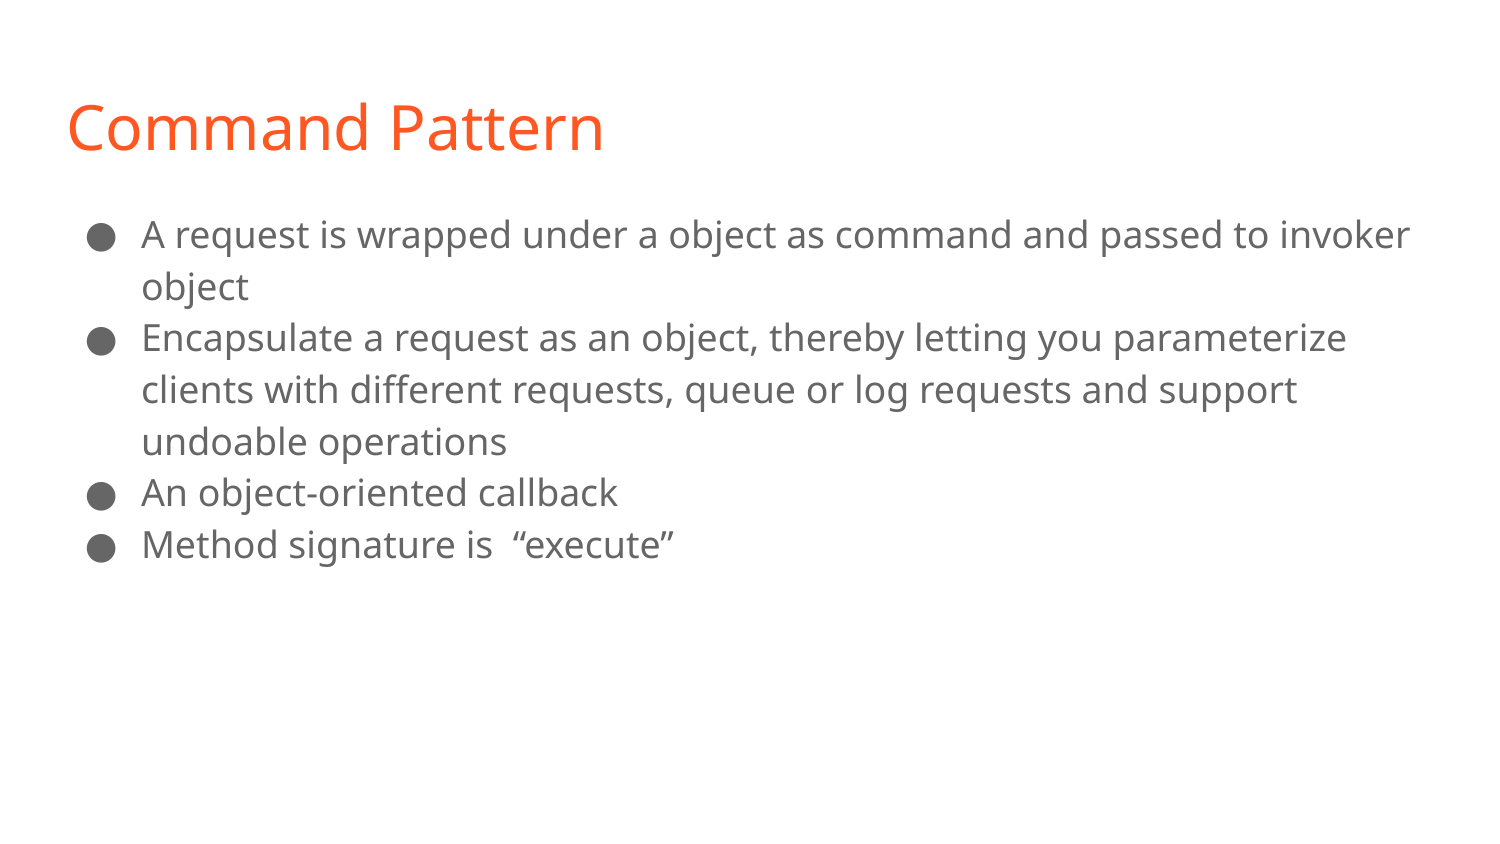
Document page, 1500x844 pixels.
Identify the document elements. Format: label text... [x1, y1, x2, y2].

list A request is wrapped under a object as command and passed to invoker object Encapsulate a request as an object, thereby letting you parameterize clients with different requests, queue or log requests and support undoable operations An object-oriented callback Method signature is “execute” [51, 189, 1449, 750]
title Command Pattern [51, 72, 1449, 167]
